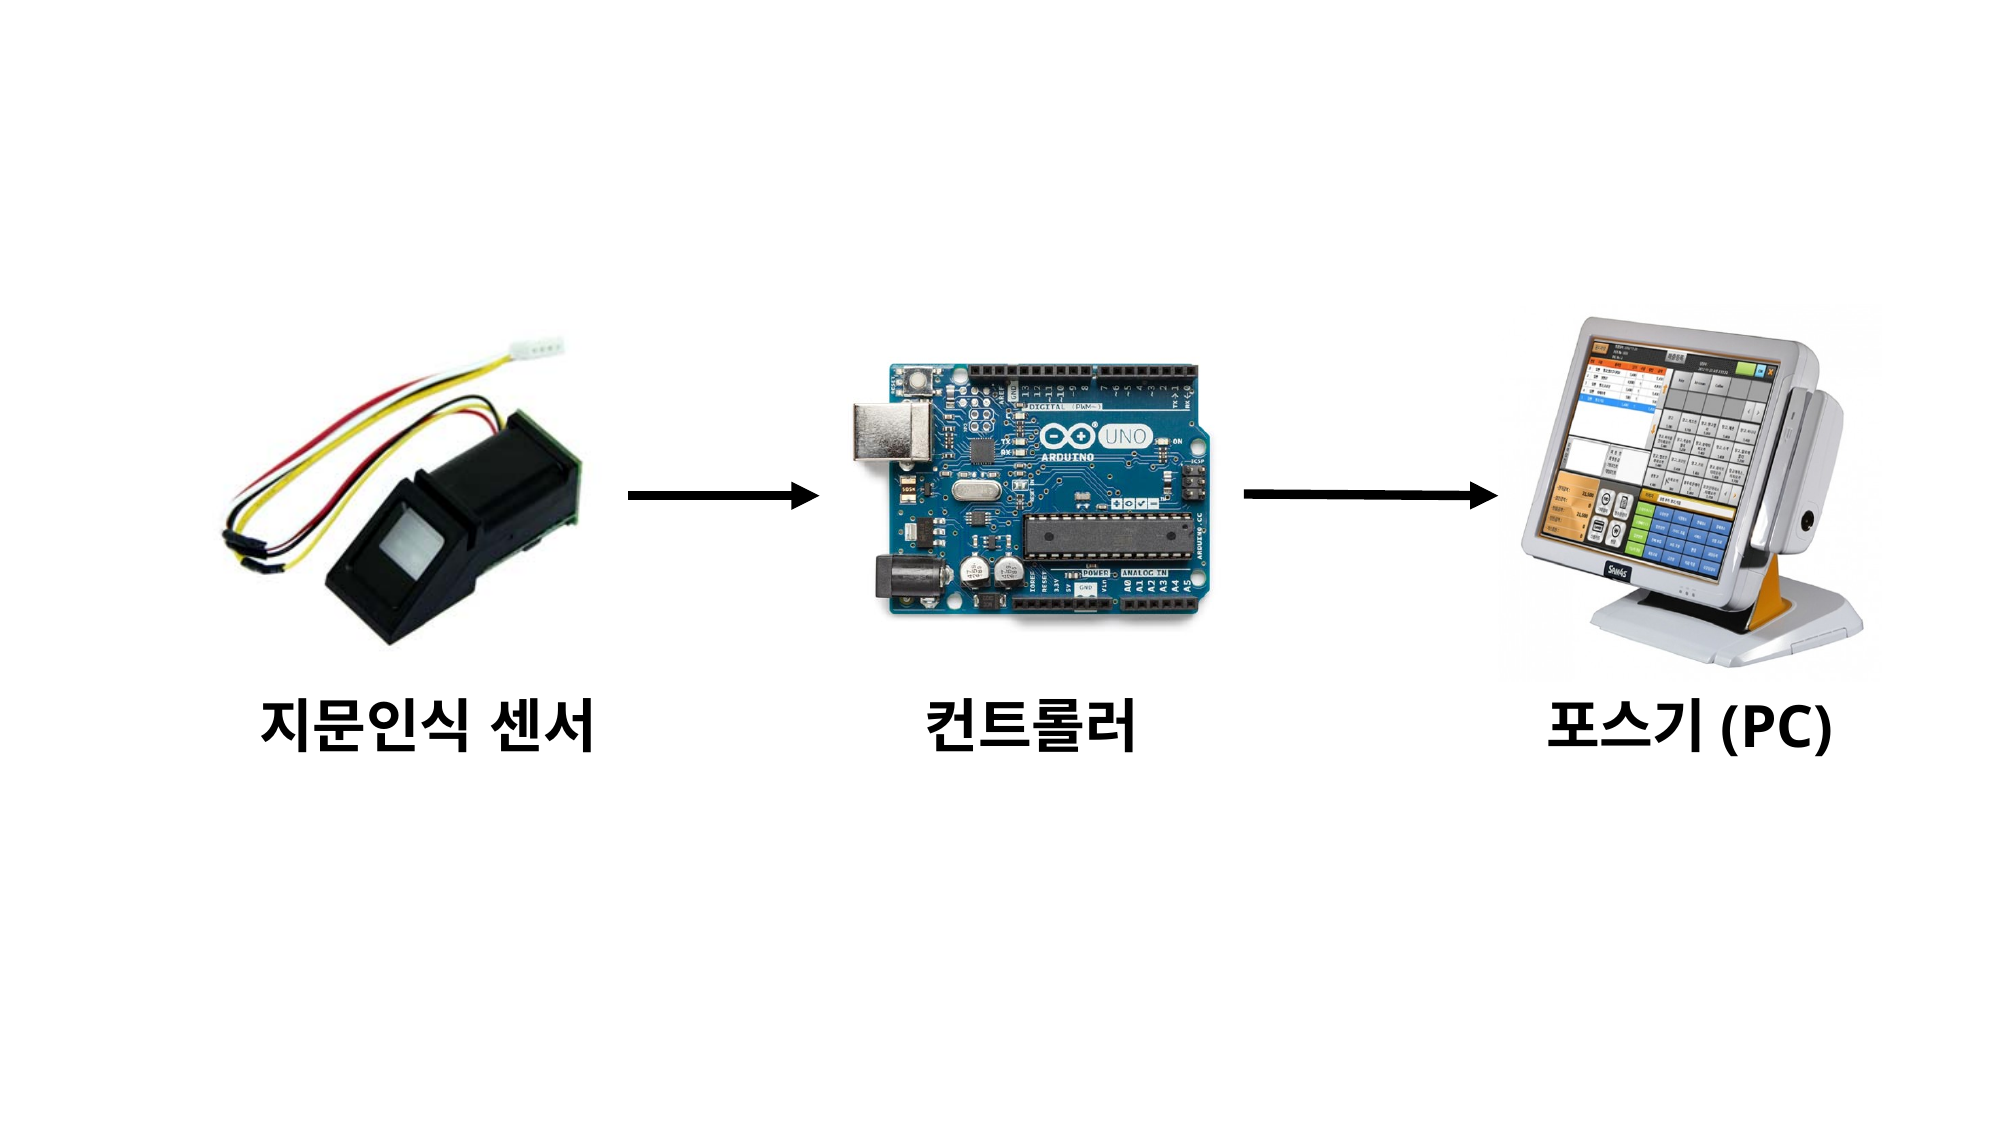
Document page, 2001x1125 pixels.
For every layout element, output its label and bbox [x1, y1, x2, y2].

text_box [179, 304, 1886, 768]
